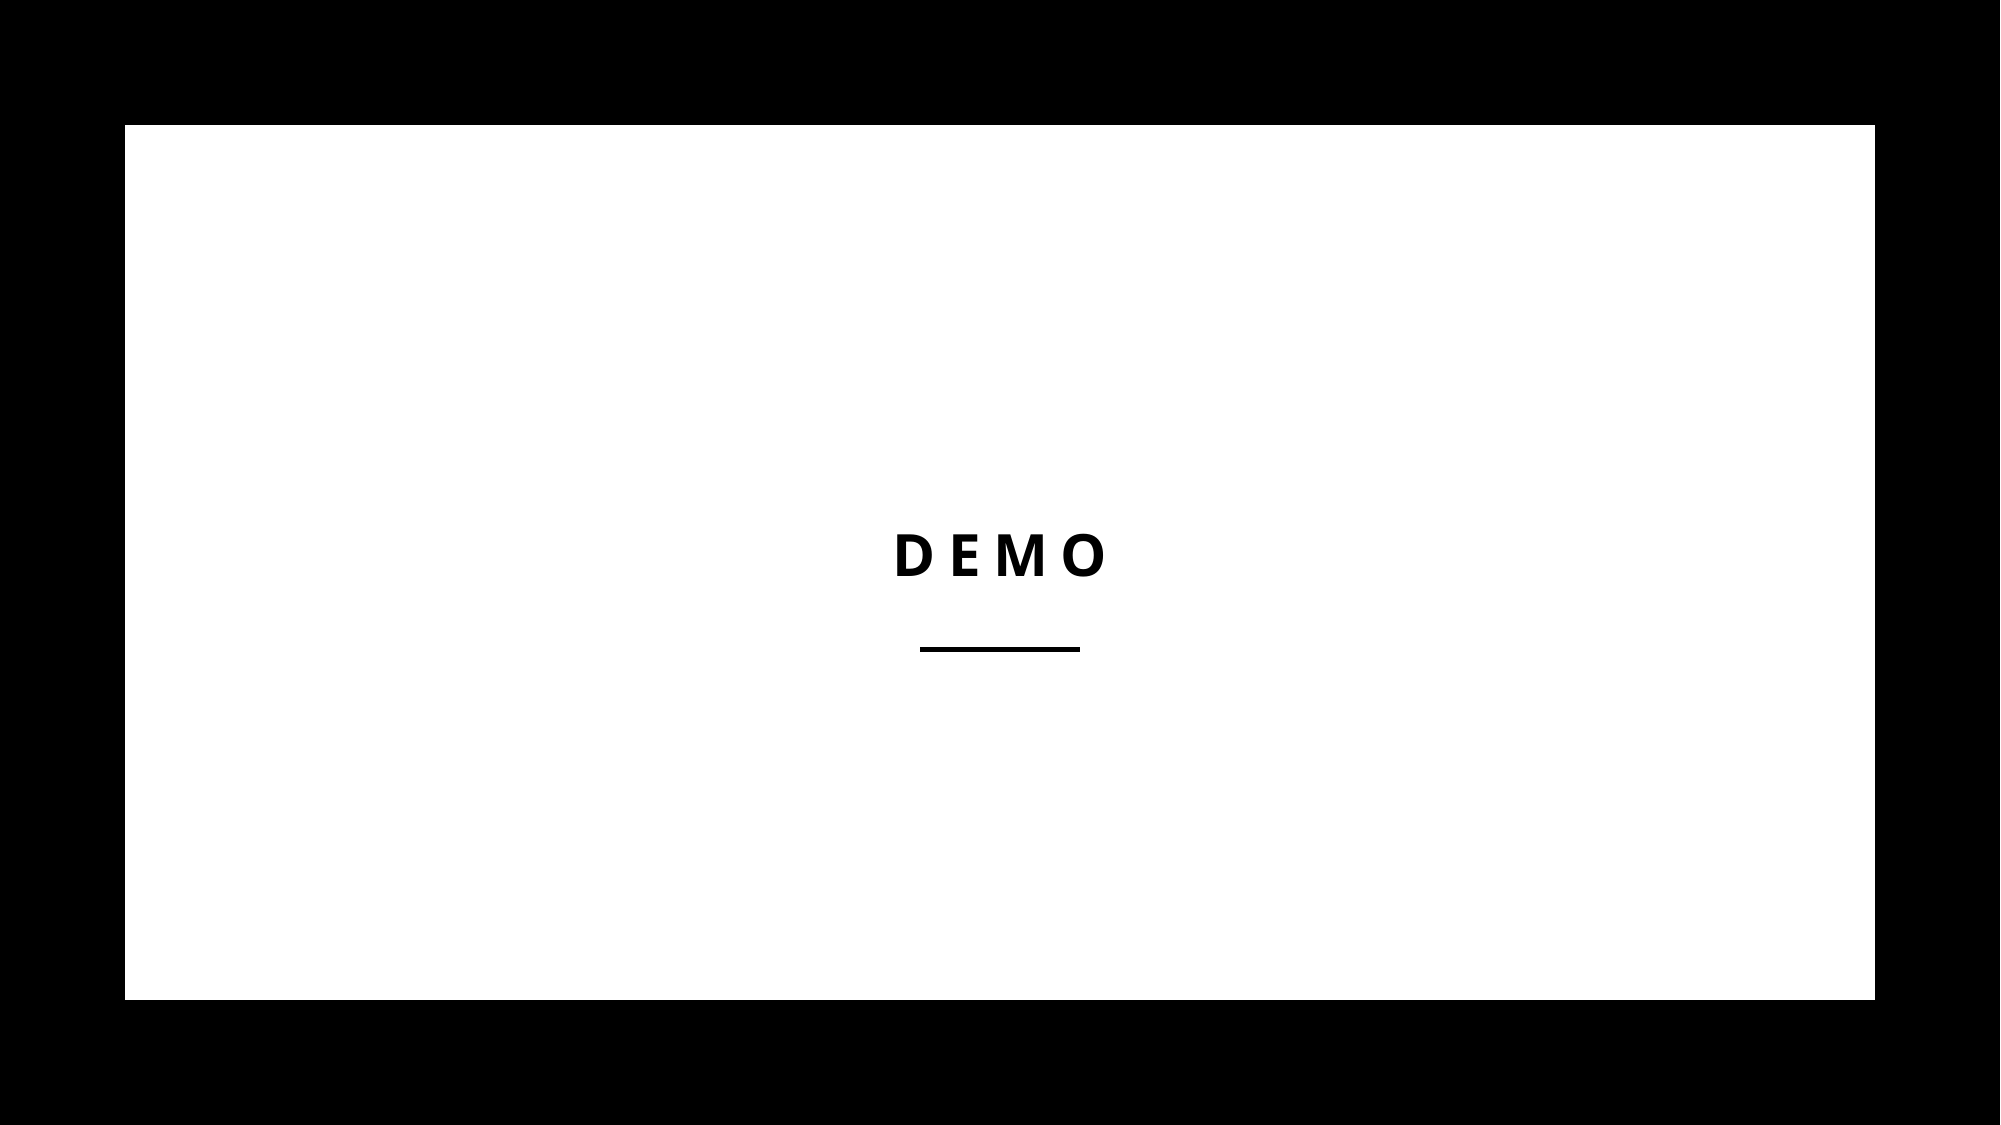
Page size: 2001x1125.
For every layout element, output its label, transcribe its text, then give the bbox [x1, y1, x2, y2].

title demo [375, 286, 1625, 596]
text_box [124, 124, 1876, 1001]
text_box [0, 0, 2000, 1125]
